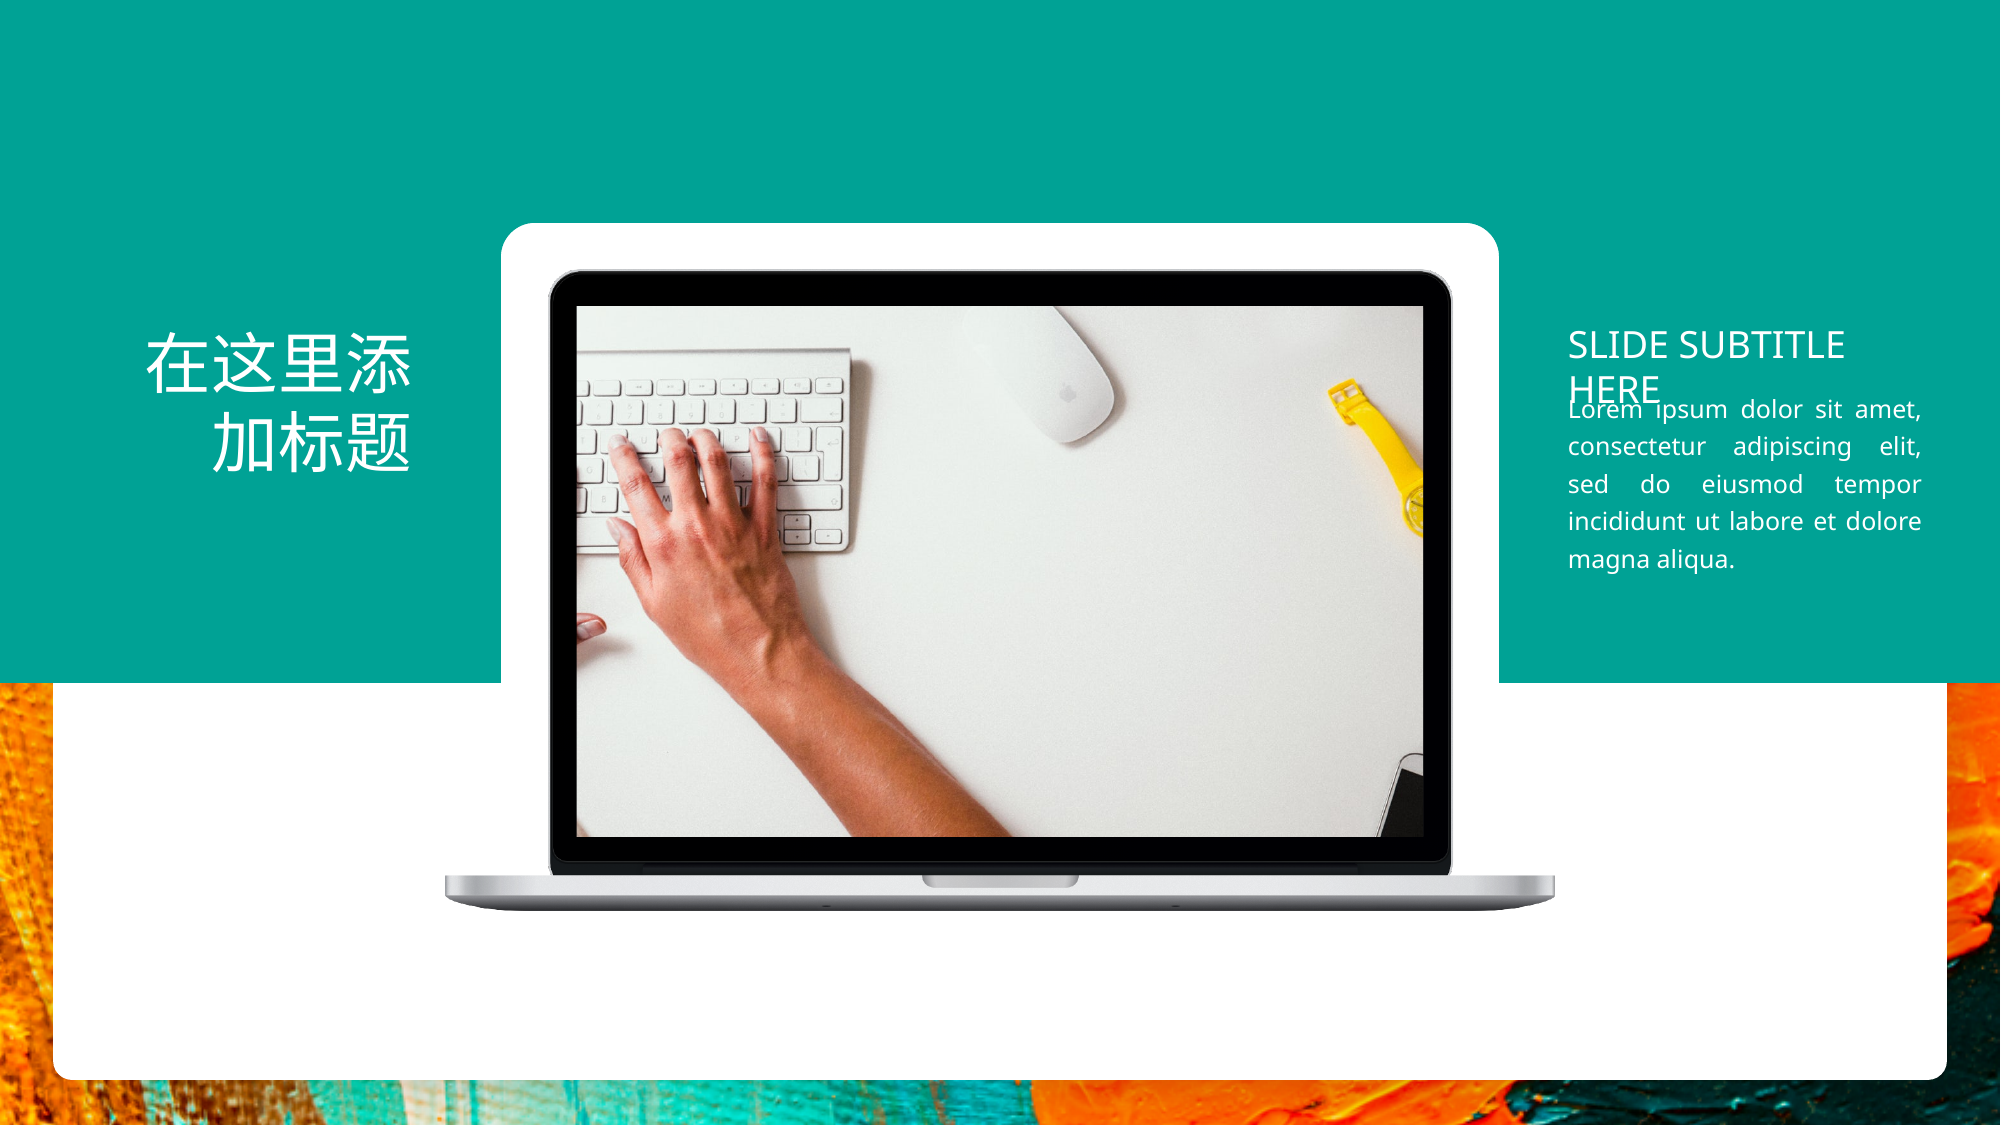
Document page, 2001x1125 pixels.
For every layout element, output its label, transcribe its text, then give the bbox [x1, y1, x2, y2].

text_box SLIDE SUBTITLE HERE [1555, 313, 1938, 378]
picture [445, 255, 1555, 921]
text_box [0, 0, 2000, 684]
text_box 在这里添加标题 [125, 313, 427, 489]
picture [0, 684, 2000, 1125]
text_box Lorem ipsum dolor sit amet, consectetur adipiscing elit, sed do eiusmod tempor incididunt ut labore et dolore magna aliqua. [1555, 378, 1938, 581]
